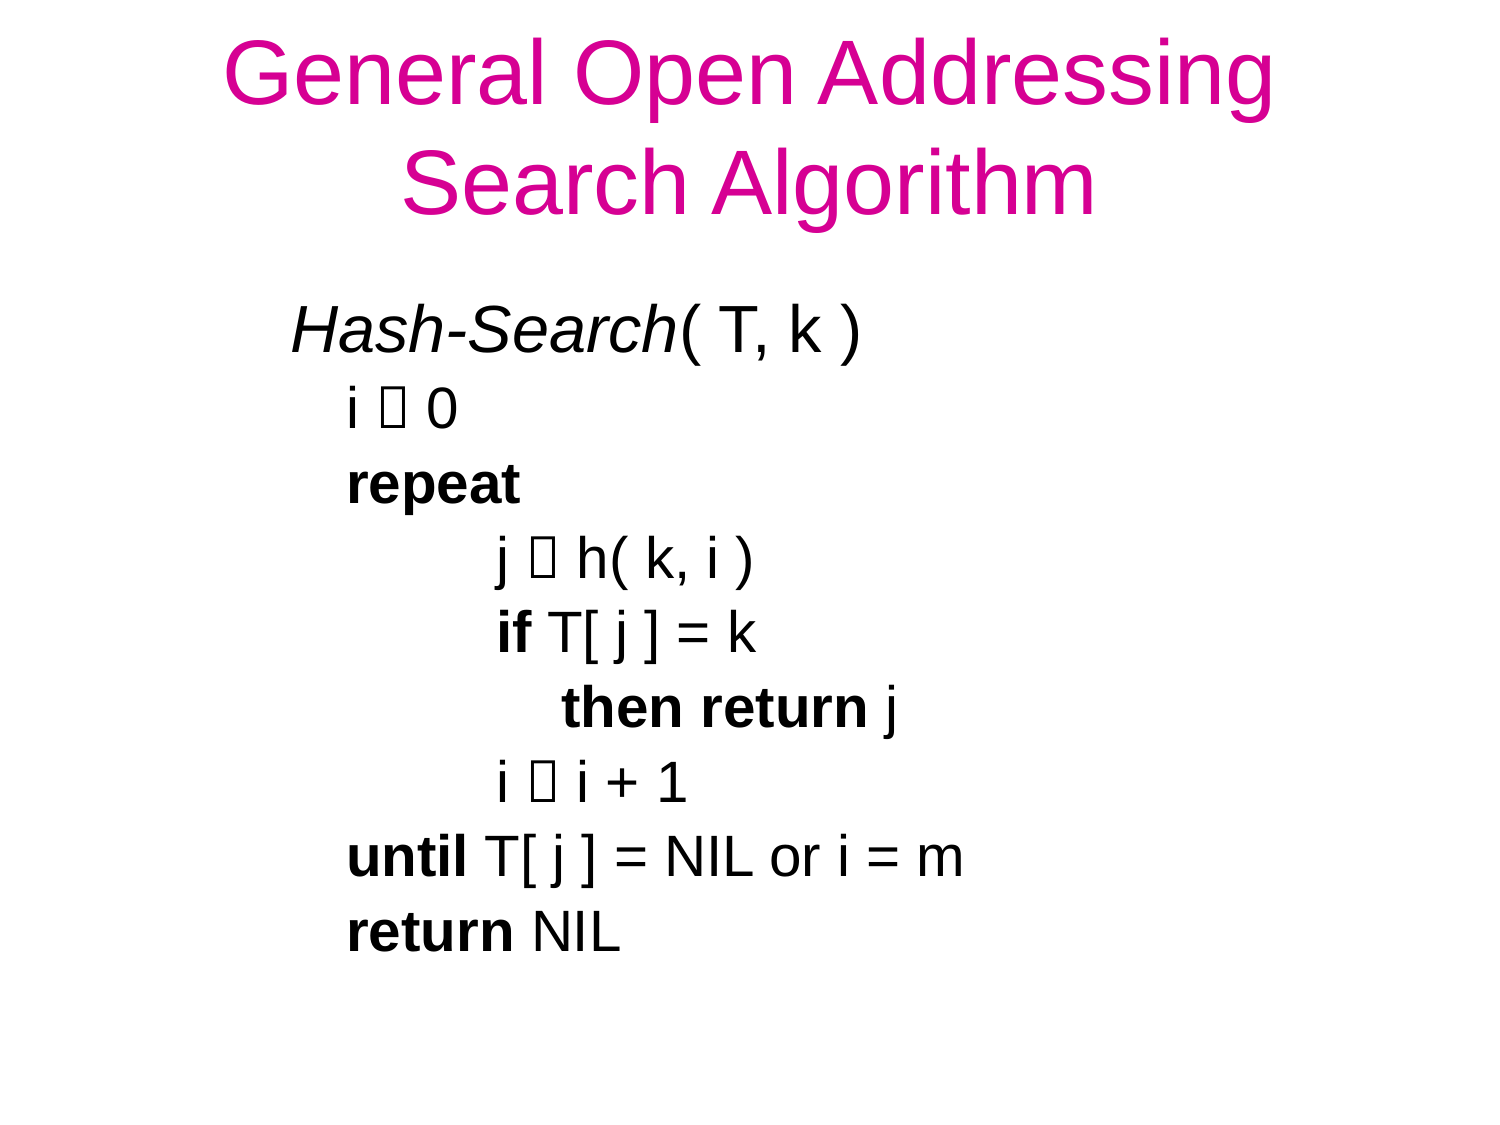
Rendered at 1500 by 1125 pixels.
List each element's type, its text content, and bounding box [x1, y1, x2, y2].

list Hash-Search( T, k ) i  0 repeat j  h( k, i ) if T[ j ] = k then return j i  i + 1 until T[ j ] = NIL or i = m return NIL [275, 287, 1425, 1030]
title General Open Addressing Search Algorithm [75, 45, 1425, 200]
